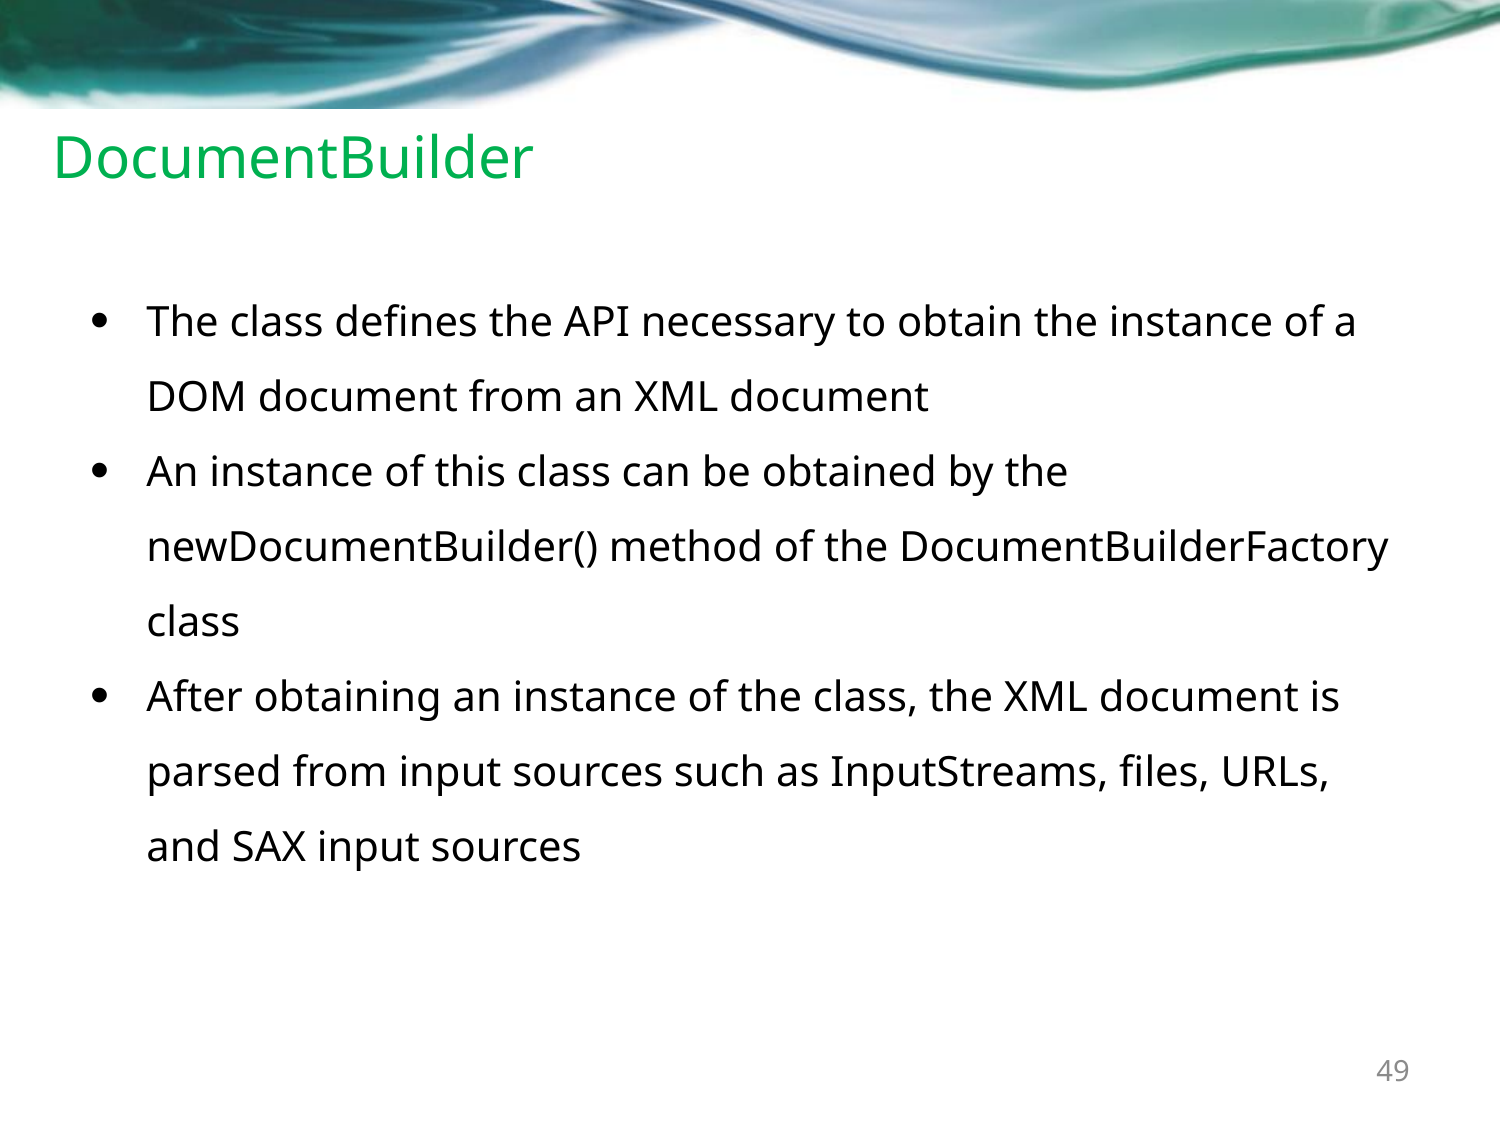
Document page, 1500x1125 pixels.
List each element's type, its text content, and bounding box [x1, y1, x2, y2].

picture [0, 0, 1500, 109]
list The class defines the API necessary to obtain the instance of a DOM document from an XML document An instance of this class can be obtained by the newDocumentBuilder() method of the DocumentBuilderFactory class After obtaining an instance of the class, the XML document is parsed from input sources such as InputStreams, files, URLs, and SAX input sources [75, 262, 1425, 1025]
slide_number 49 [1074, 1042, 1425, 1103]
title DocumentBuilder [37, 112, 1438, 225]
